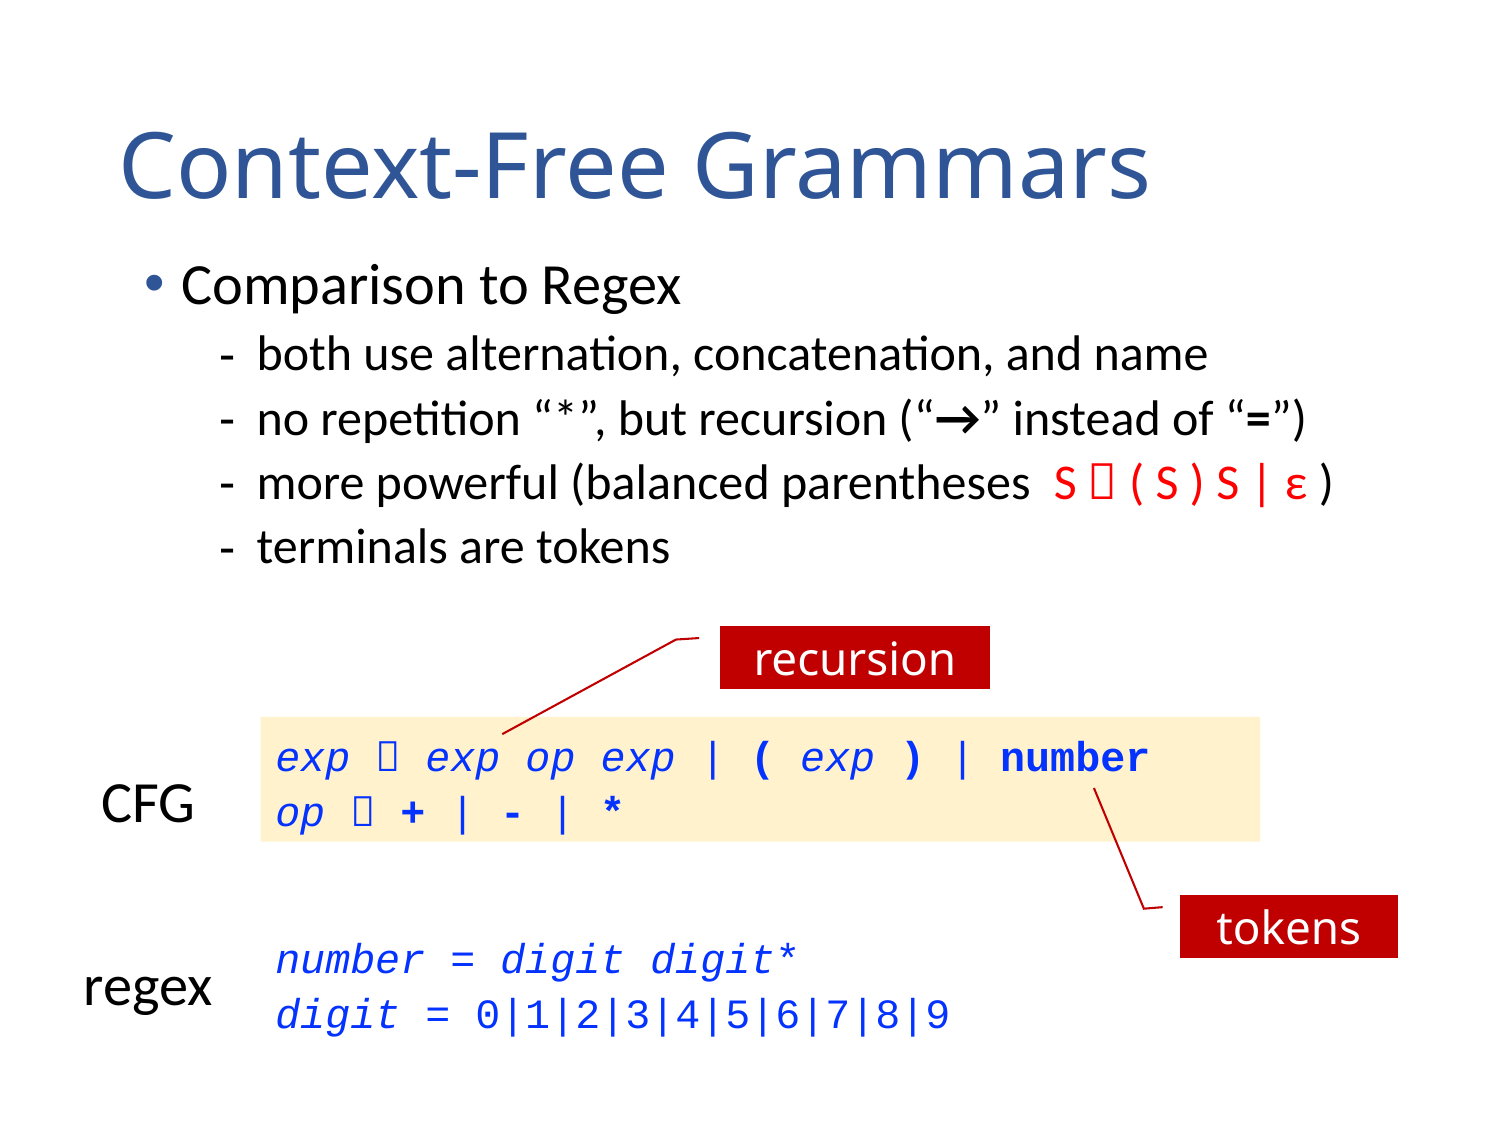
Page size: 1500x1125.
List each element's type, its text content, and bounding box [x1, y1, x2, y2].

text_box number = digit digit* digit = 0|1|2|3|4|5|6|7|8|9 [260, 919, 1069, 1045]
text_box recursion [501, 637, 700, 736]
title Context-Free Grammars [103, 59, 1397, 278]
text_box tokens [1092, 787, 1163, 910]
text_box tokens [1180, 895, 1398, 958]
text_box regex [69, 939, 228, 1025]
text_box CFG [86, 757, 211, 842]
list Comparison to Regex both use alternation, concatenation, and name no repetition “*”, but recursion (“→” instead of “=”) more powerful (balanced parentheses S  ( S ) S | ε ) terminals are tokens [129, 246, 1423, 597]
text_box recursion [720, 626, 990, 689]
text_box exp  exp op exp | ( exp ) | number op  + | - | * [260, 716, 1261, 842]
